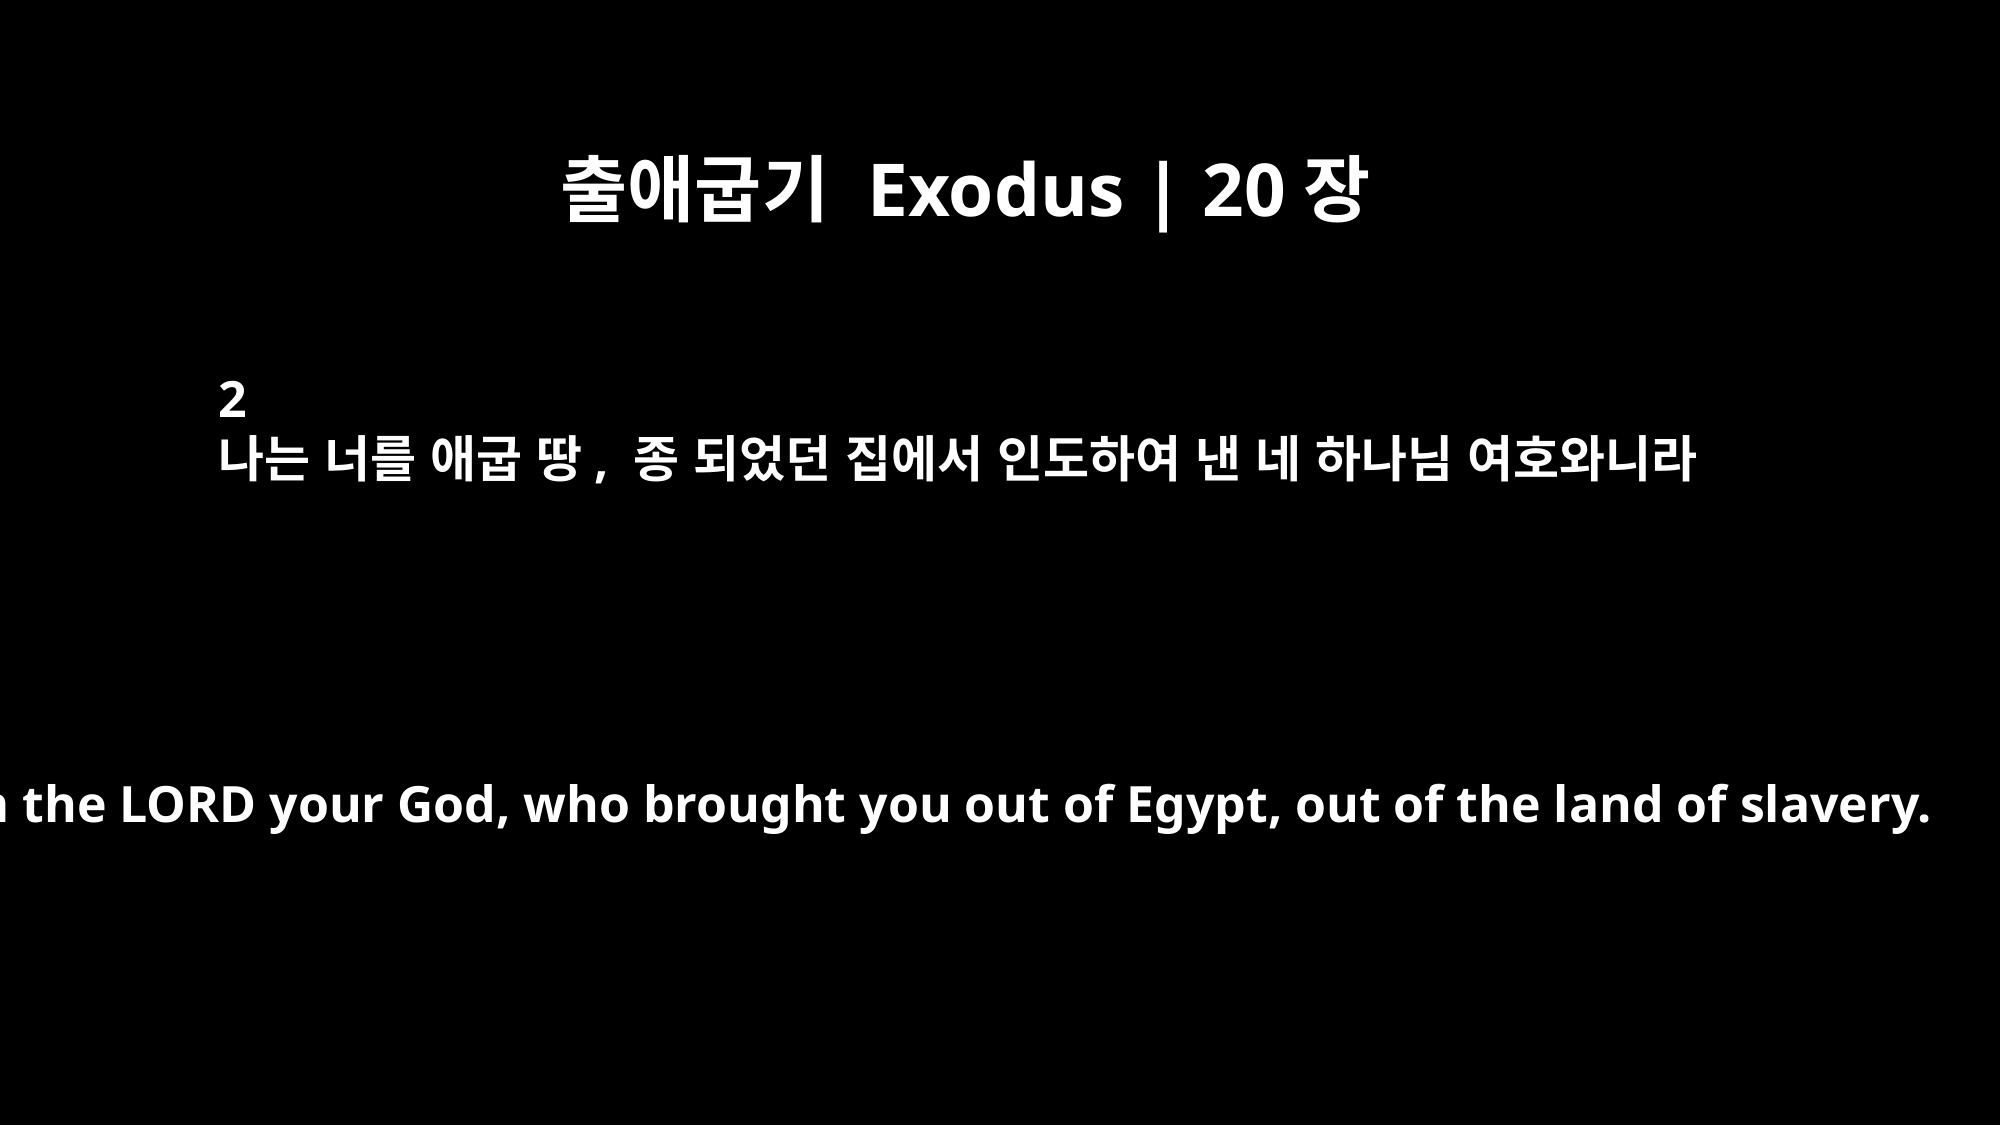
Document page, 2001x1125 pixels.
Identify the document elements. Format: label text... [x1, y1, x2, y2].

text_box 2 나는 너를 애굽 땅, 종 되었던 집에서 인도하여 낸 네 하나님 여호와니라 [203, 359, 1713, 495]
text_box "I am the LORD your God, who brought you out of Egypt, out of the land of slavery. [0, 764, 1948, 840]
text_box 출애굽기 Exodus | 20장 [545, 136, 1387, 239]
